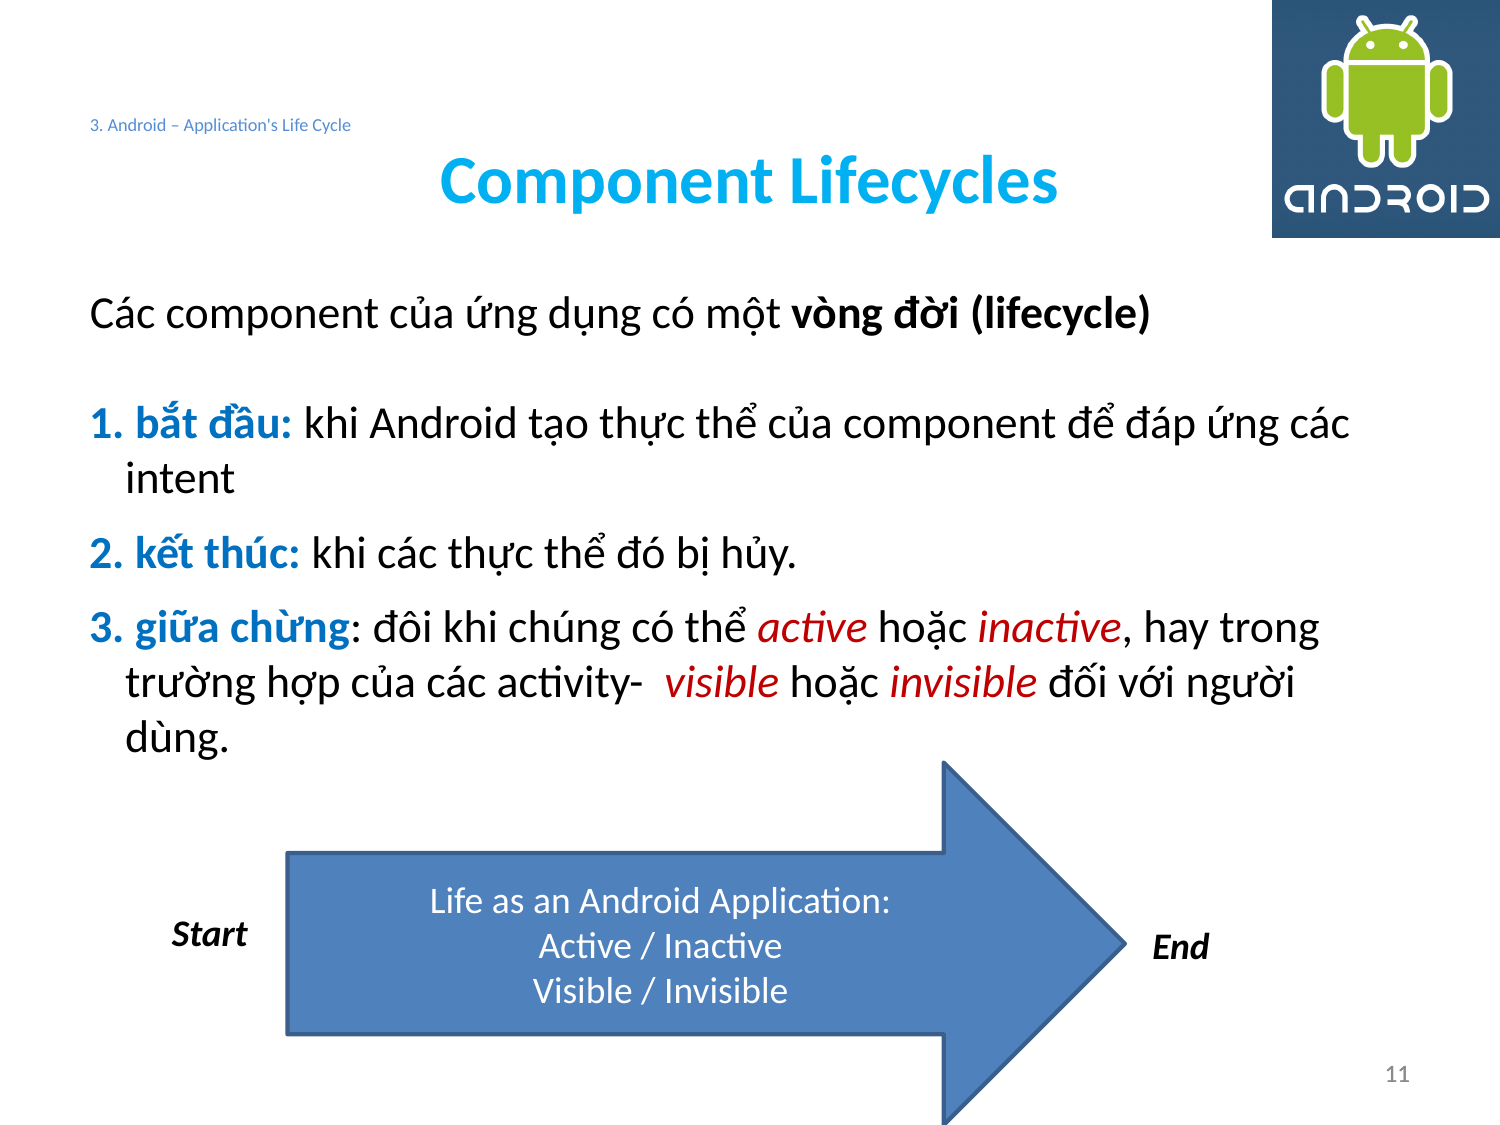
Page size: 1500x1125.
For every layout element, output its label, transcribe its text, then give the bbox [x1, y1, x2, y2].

text_box 3. Android – Application's Life Cycle Component Lifecycles [74, 45, 1266, 225]
text_box Các component của ứng dụng có một vòng đời (lifecycle) bắt đầu: khi Android tạo thực thể của component để đáp ứng các intent kết thúc: khi các thực thể đó bị hủy. giữa chừng: đôi khi chúng có thể active hoặc inactive, hay trong trường hợp của các activity- visible hoặc invisible đối với người dùng. [75, 274, 1400, 880]
text_box End [1137, 914, 1325, 974]
text_box [50, 262, 1450, 1038]
picture [1271, 0, 1500, 238]
text_box Life as an Android Application: Active / Inactive Visible / Invisible [285, 760, 1128, 1125]
text_box 11 [1074, 1042, 1425, 1103]
text_box Start [75, 901, 263, 962]
